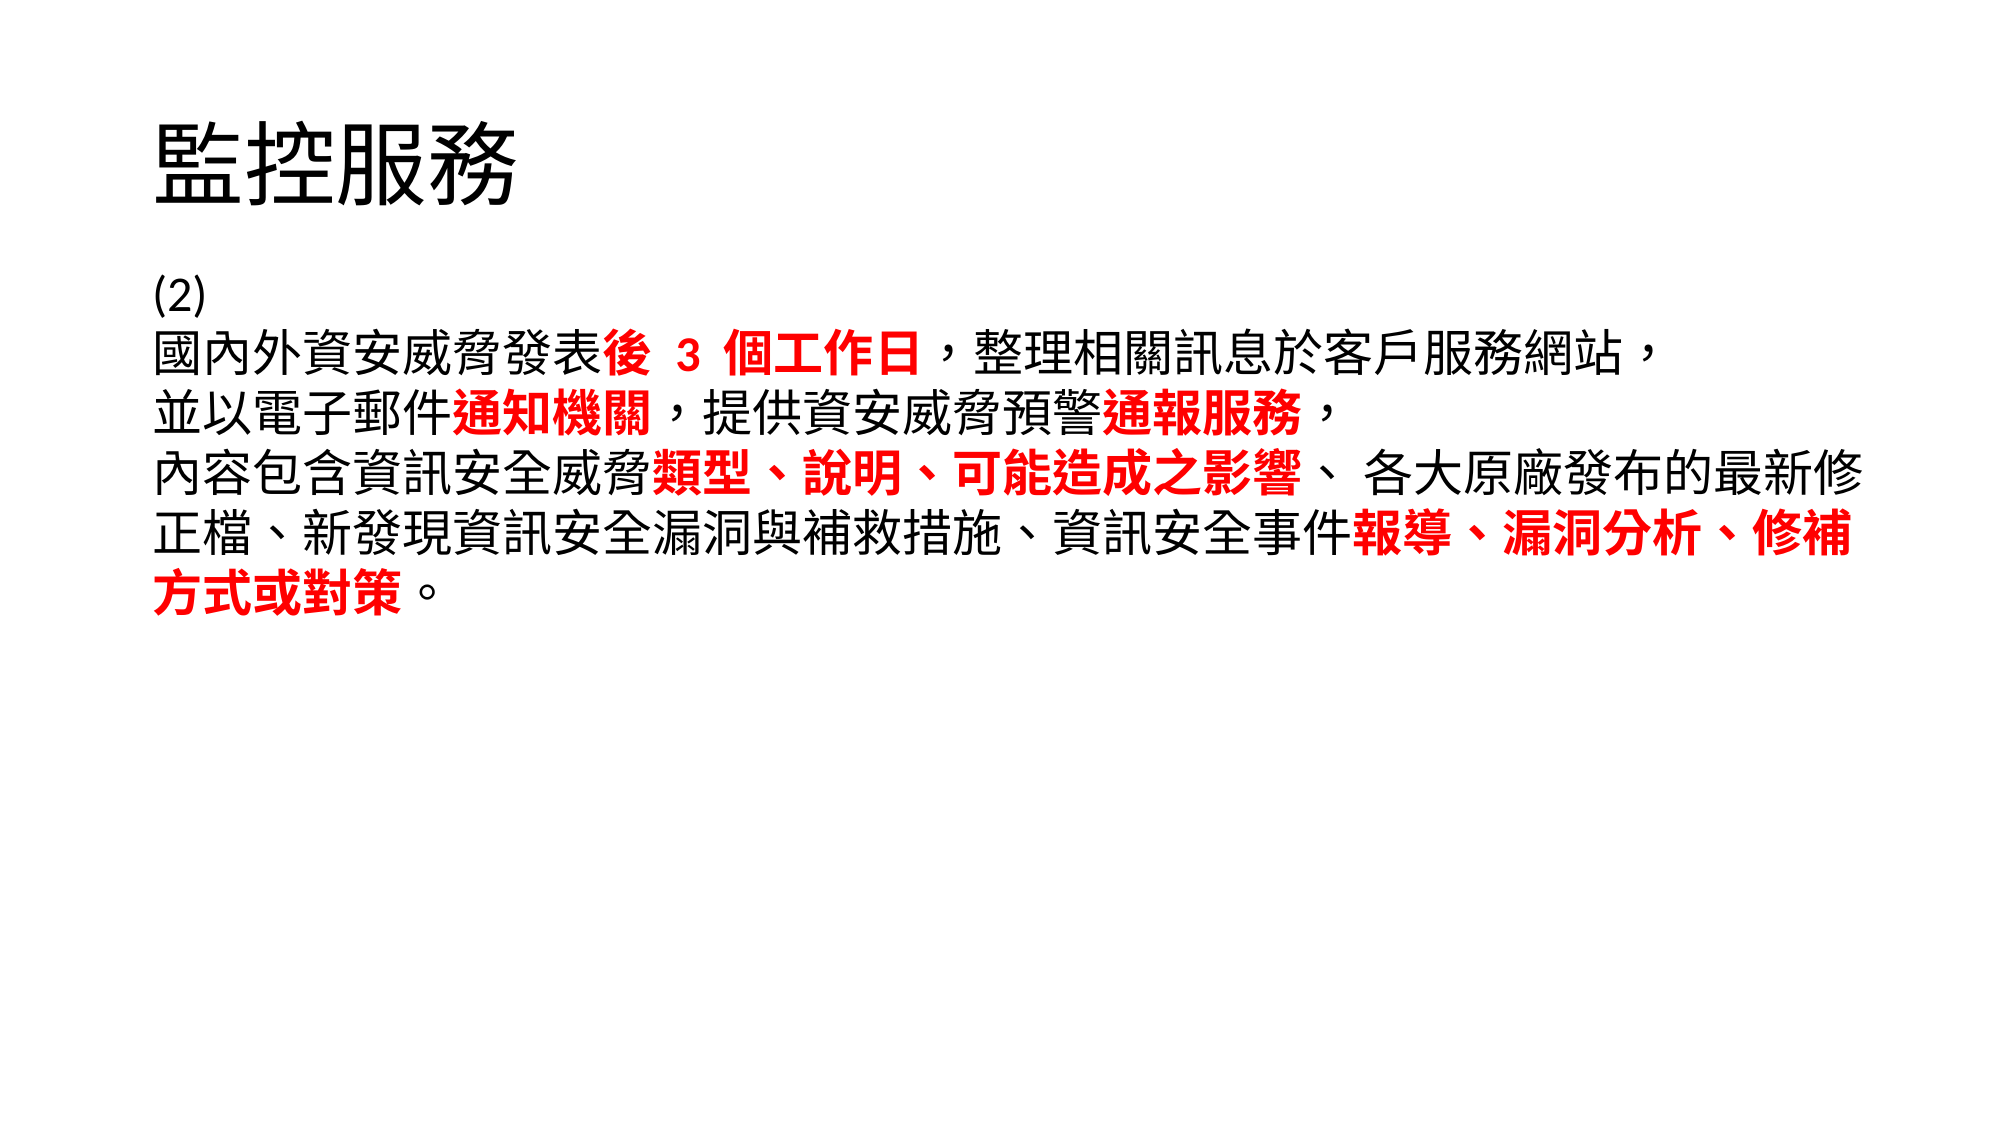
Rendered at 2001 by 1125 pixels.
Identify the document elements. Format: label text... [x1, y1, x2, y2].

title 監控服務 [137, 59, 1863, 254]
text_box (2) 國內外資安威脅發表後 3 個工作日，整理相關訊息於客戶服務網站， 並以電子郵件通知機關，提供資安威脅預警通報服務， 內容包含資訊安全威脅類型、說明、可能造成之影響、 各大原廠發布的最新修正檔、新發現資訊安全漏洞與補救措施、資訊安全事件報導、漏洞分析、修補方式或對策。 [137, 254, 1883, 630]
